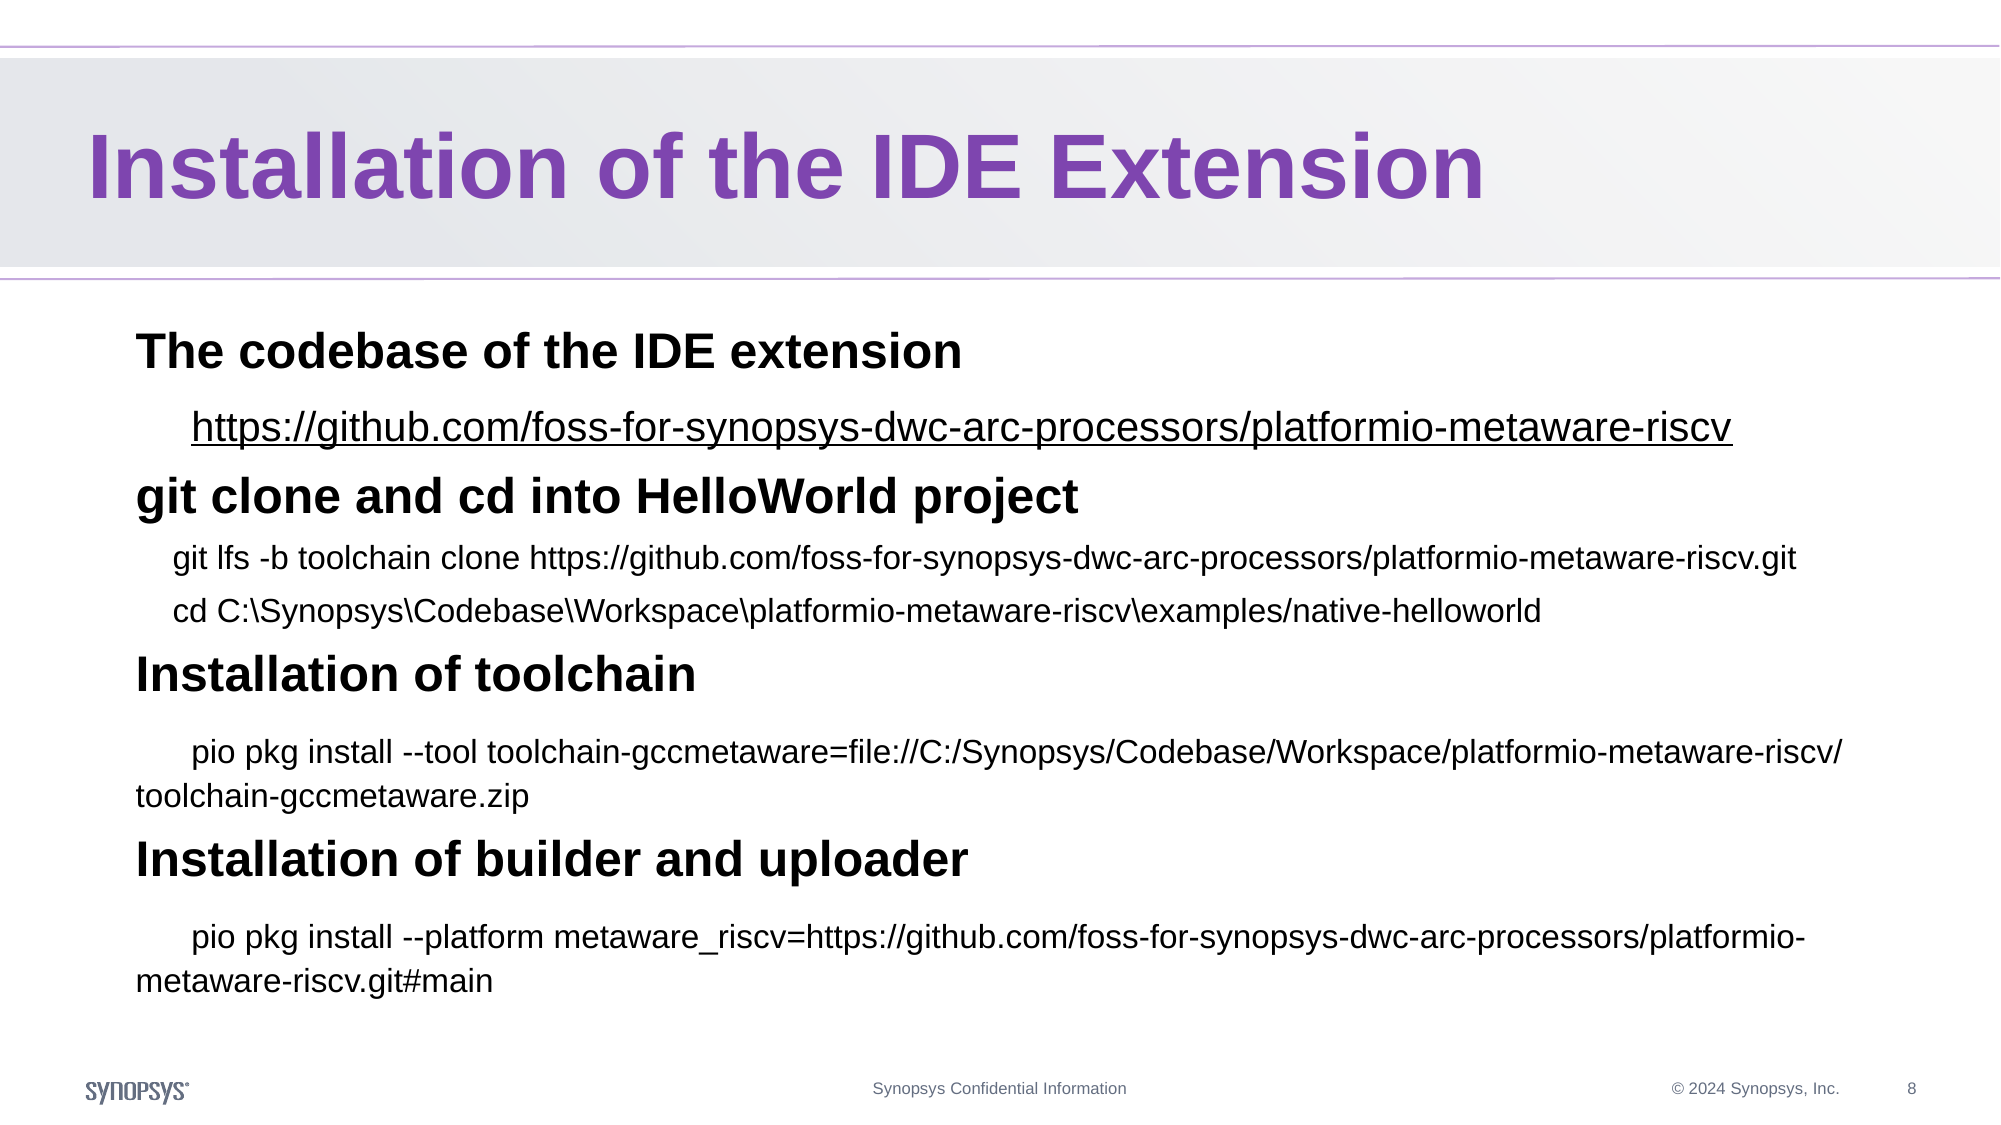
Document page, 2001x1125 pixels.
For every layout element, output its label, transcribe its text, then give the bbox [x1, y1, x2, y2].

list The codebase of the IDE extension https://github.com/foss-for-synopsys-dwc-arc-processors/platformio-metaware-riscv git clone and cd into HelloWorld project git lfs -b toolchain clone https://github.com/foss-for-synopsys-dwc-arc-processors/platformio-metaware-riscv.git cd C:\Synopsys\Codebase\Workspace\platformio-metaware-riscv\examples/native-helloworld Installation of toolchain pio pkg install --tool toolchain-gccmetaware=file://C:/Synopsys/Codebase/Workspace/platformio-metaware-riscv/toolchain-gccmetaware.zip Installation of builder and uploader pio pkg install --platform metaware_riscv=https://github.com/foss-for-synopsys-dwc-arc-processors/platformio-metaware-riscv.git#main [87, 318, 1913, 1063]
footer Synopsys Confidential Information [663, 1070, 1337, 1106]
title Installation of the IDE Extension [87, 86, 1913, 238]
